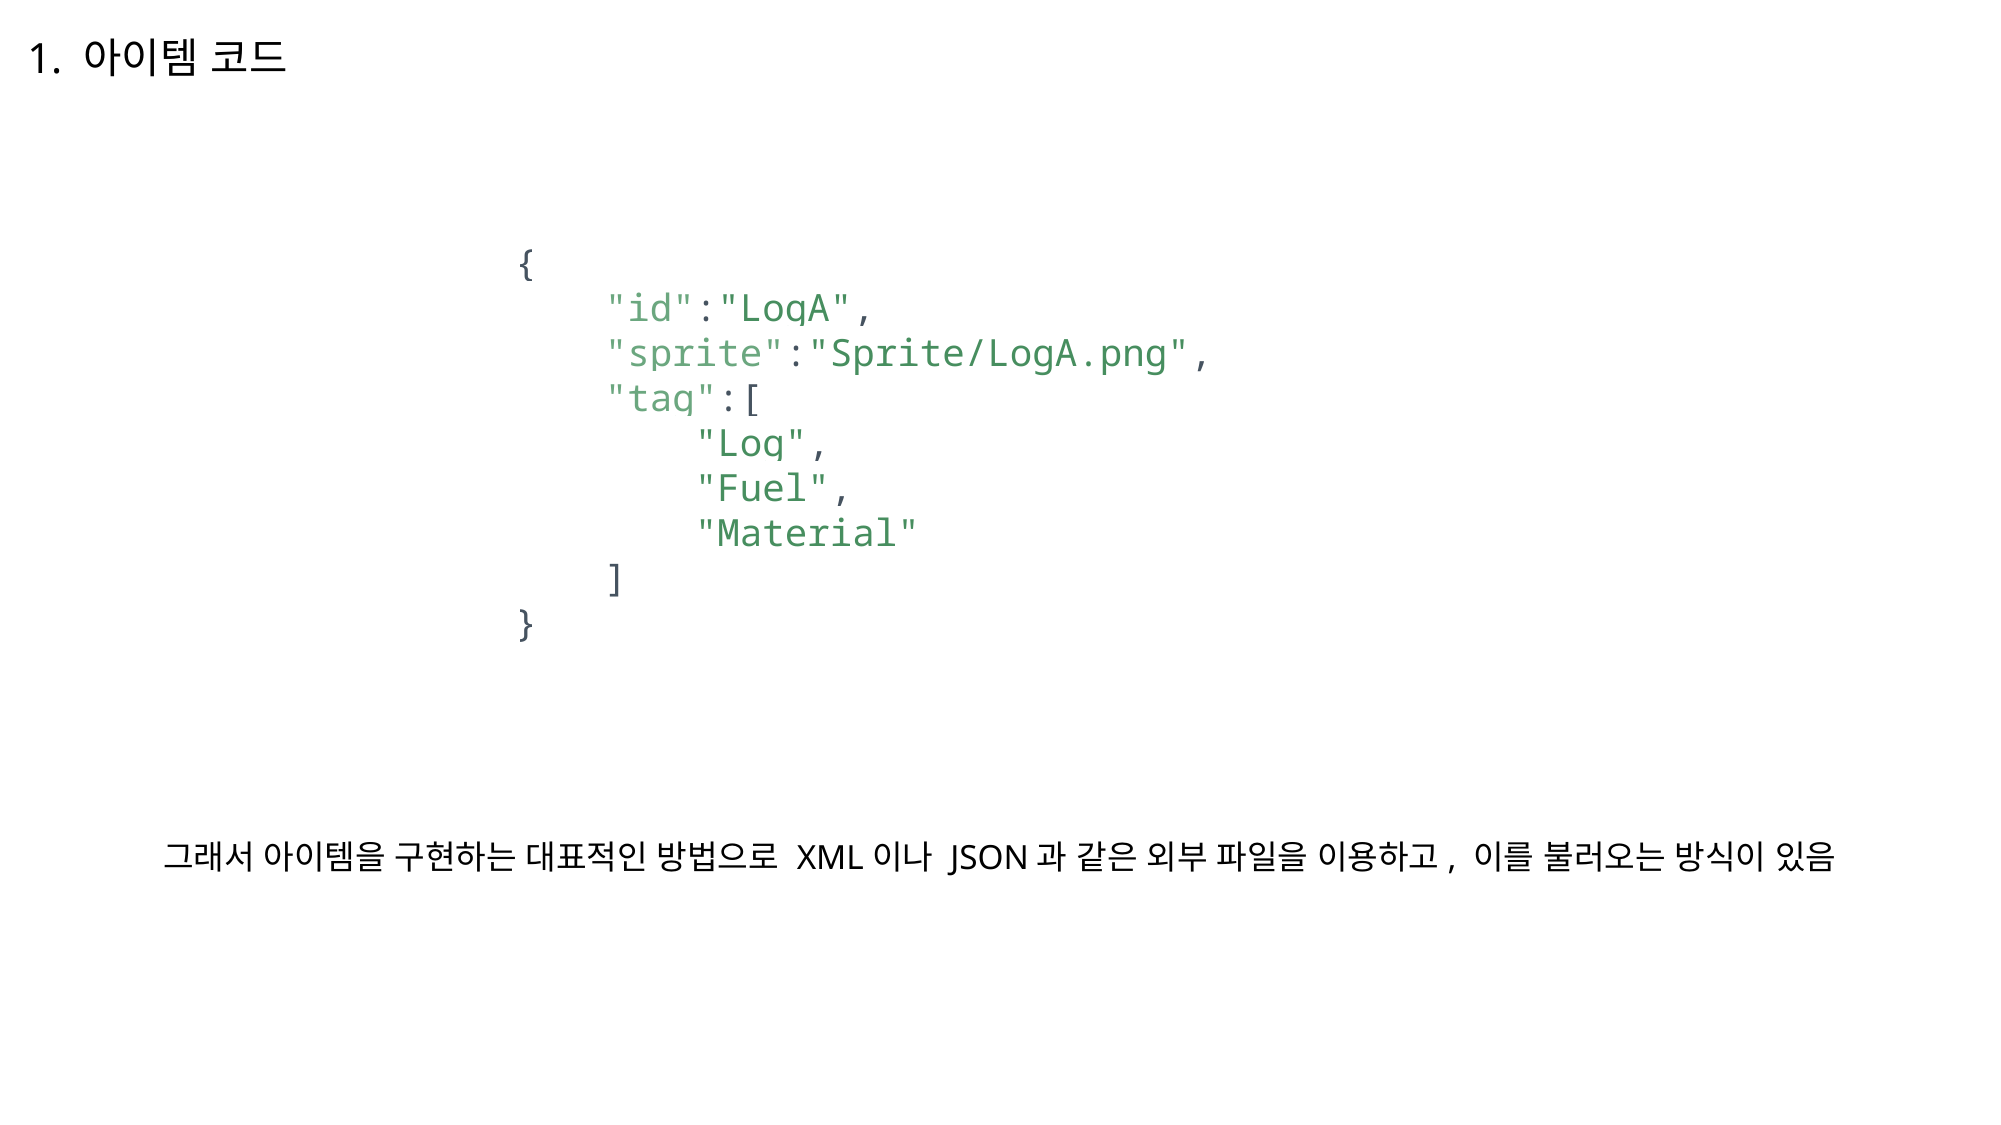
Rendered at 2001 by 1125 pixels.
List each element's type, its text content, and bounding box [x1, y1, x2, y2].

text_box { "id":"LogA", "sprite":"Sprite/LogA.png", "tag":[ "Log", "Fuel", "Material" ] } [500, 231, 1500, 652]
text_box 그래서 아이템을 구현하는 대표적인 방법으로 XML이나 JSON과 같은 외부 파일을 이용하고, 이를 불러오는 방식이 있음 [148, 828, 1852, 884]
text_box 1. 아이템 코드 [12, 24, 303, 90]
